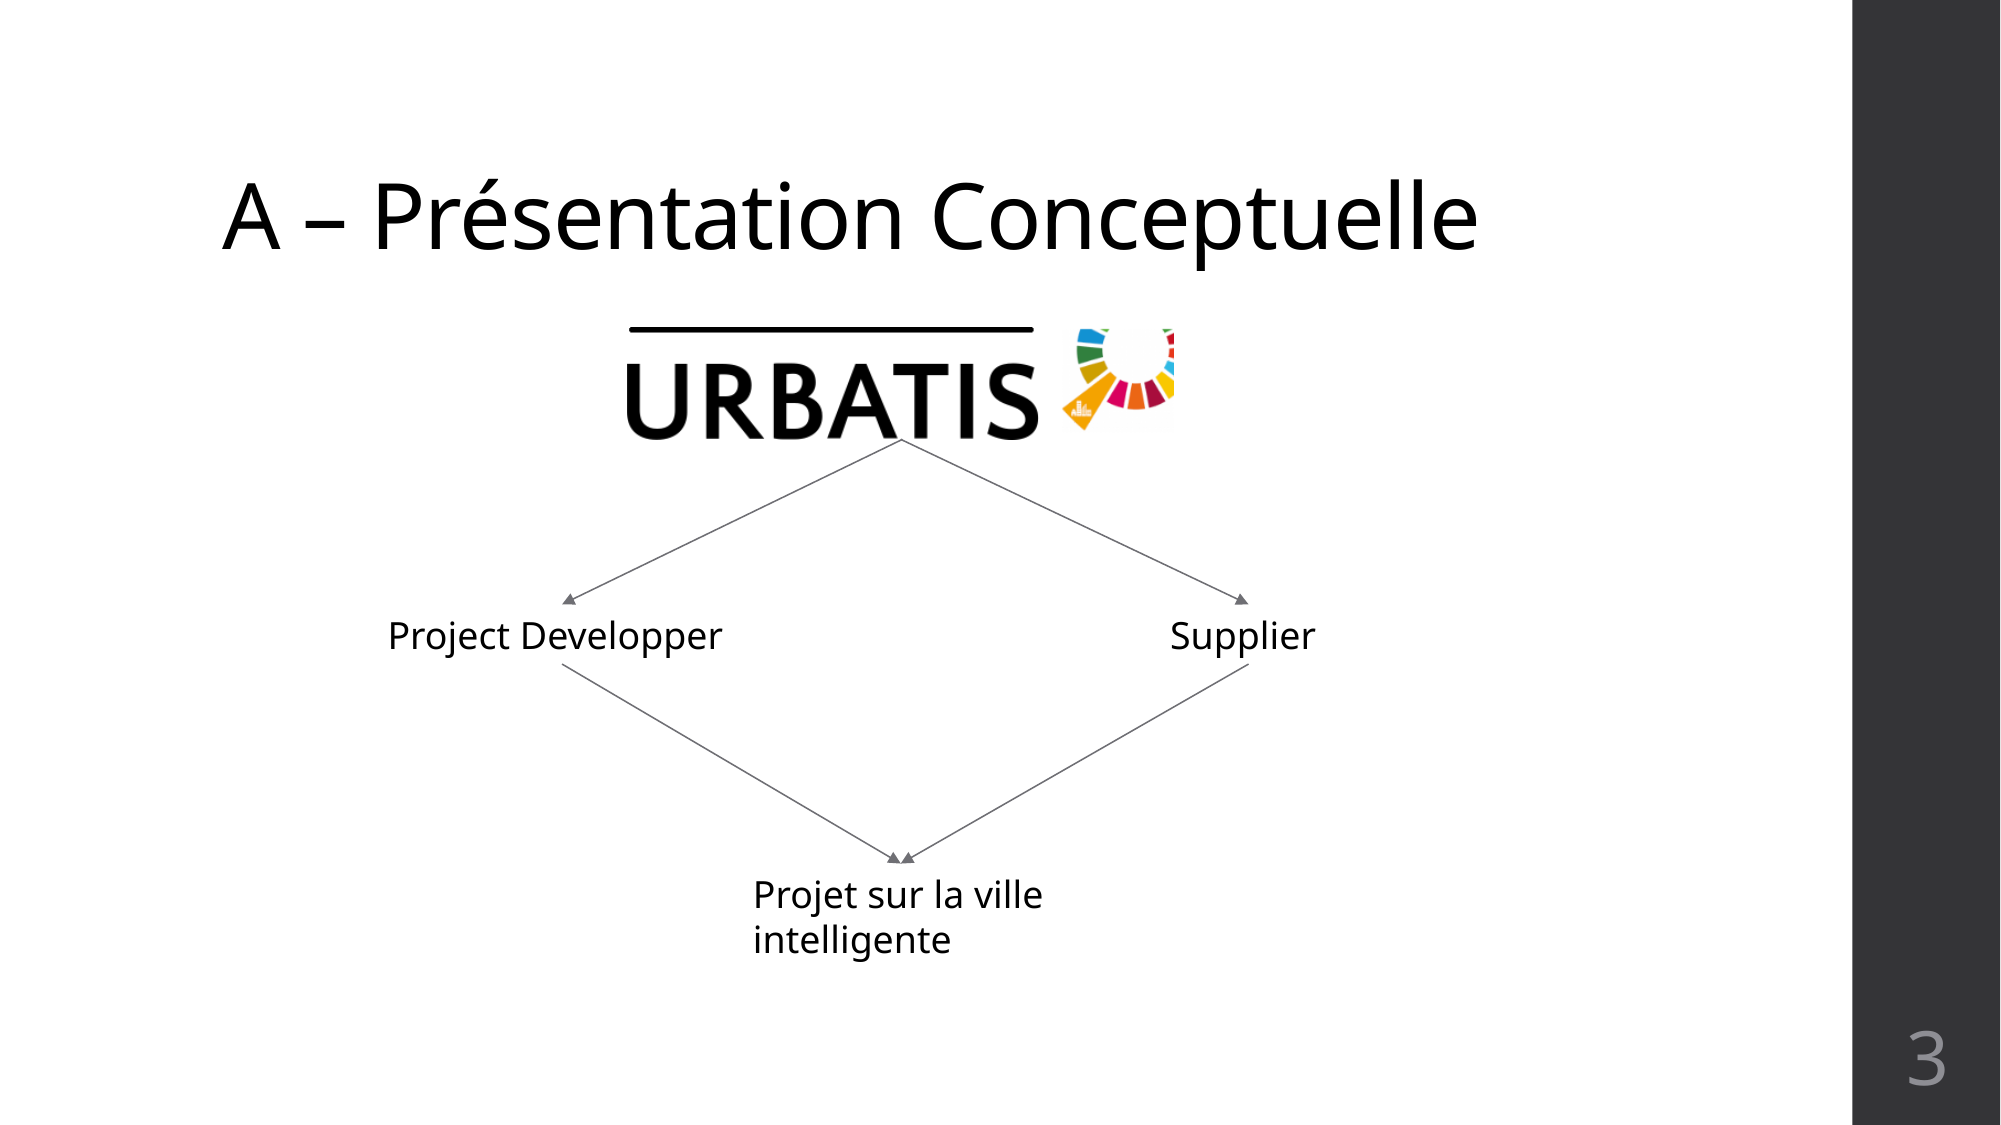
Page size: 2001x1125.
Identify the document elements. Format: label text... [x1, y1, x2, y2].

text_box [900, 664, 1249, 864]
slide_number 3 [1852, 1012, 2000, 1110]
text_box Projet sur la ville intelligente [738, 873, 1064, 969]
title A – Présentation Conceptuelle [206, 60, 1797, 278]
text_box Project Developper [372, 604, 752, 665]
picture [627, 327, 1174, 439]
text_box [900, 439, 1249, 605]
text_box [561, 664, 895, 864]
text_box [561, 439, 894, 605]
text_box Supplier [1155, 604, 1342, 665]
